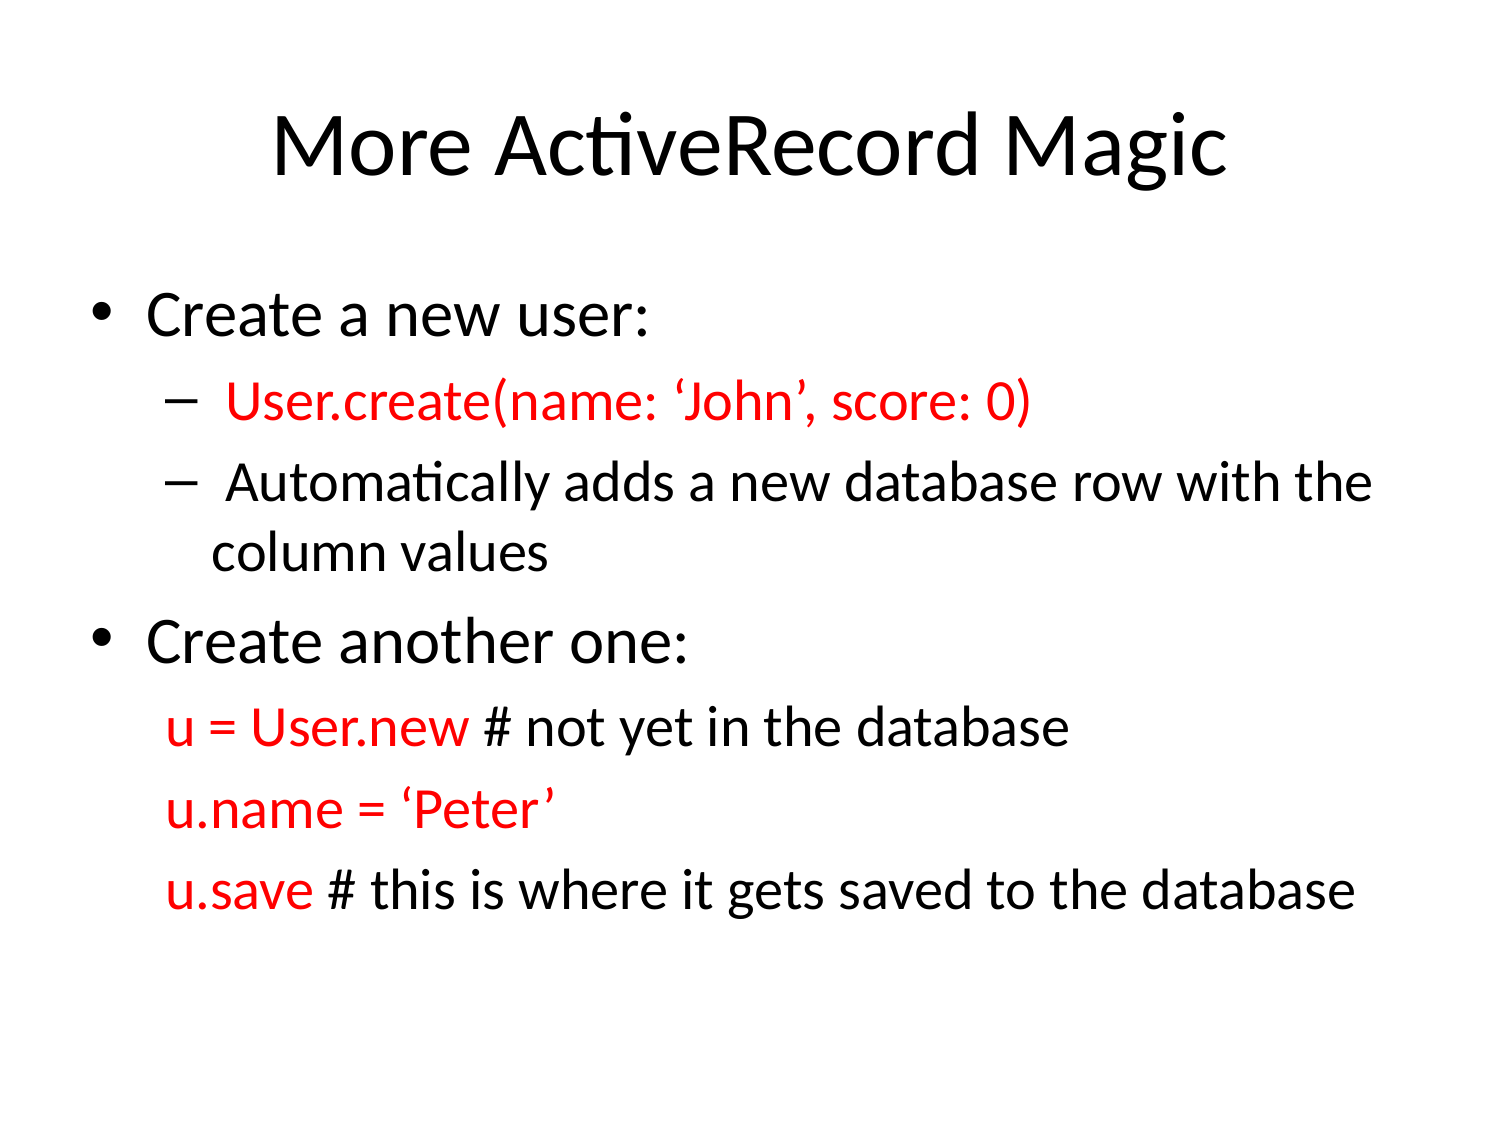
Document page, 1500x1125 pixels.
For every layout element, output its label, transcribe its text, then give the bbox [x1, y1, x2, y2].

title More ActiveRecord Magic [75, 45, 1425, 233]
list Create a new user: User.create(name: ‘John’, score: 0) Automatically adds a new database row with the column values Create another one: u = User.new # not yet in the database u.name = ‘Peter’ u.save # this is where it gets saved to the database [75, 262, 1425, 1005]
